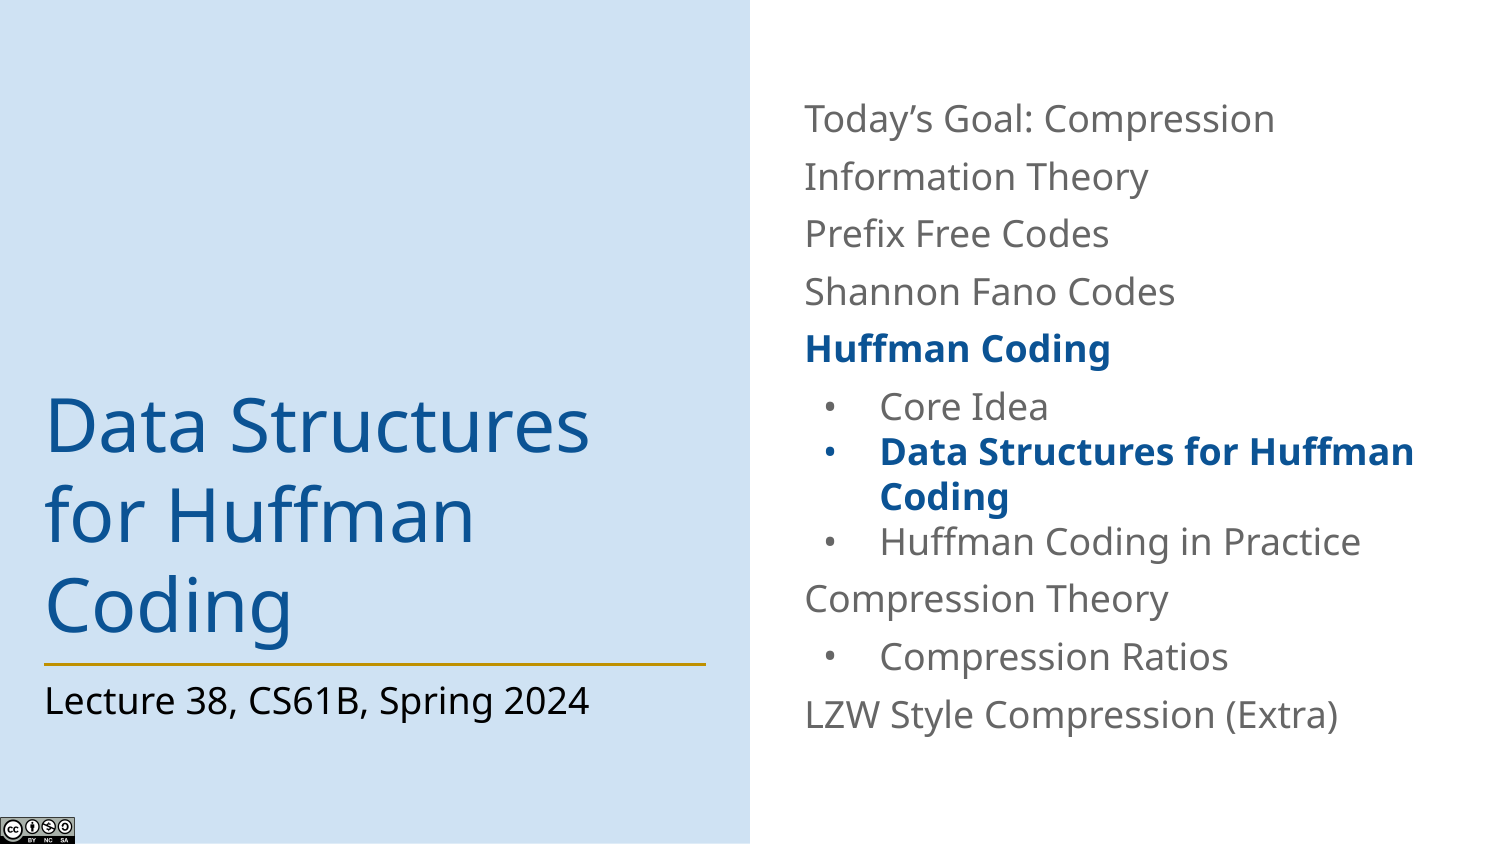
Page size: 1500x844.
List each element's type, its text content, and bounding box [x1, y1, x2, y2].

subtitle Lecture 38, CS61B, Spring 2024 [29, 667, 712, 732]
title Data Structures for Huffman Coding [29, 328, 692, 663]
picture [0, 817, 75, 844]
list Today’s Goal: Compression Information Theory Prefix Free Codes Shannon Fano Codes Huffman Coding Core Idea Data Structures for Huffman Coding Huffman Coding in Practice Compression Theory Compression Ratios LZW Style Compression (Extra) [789, 65, 1446, 765]
